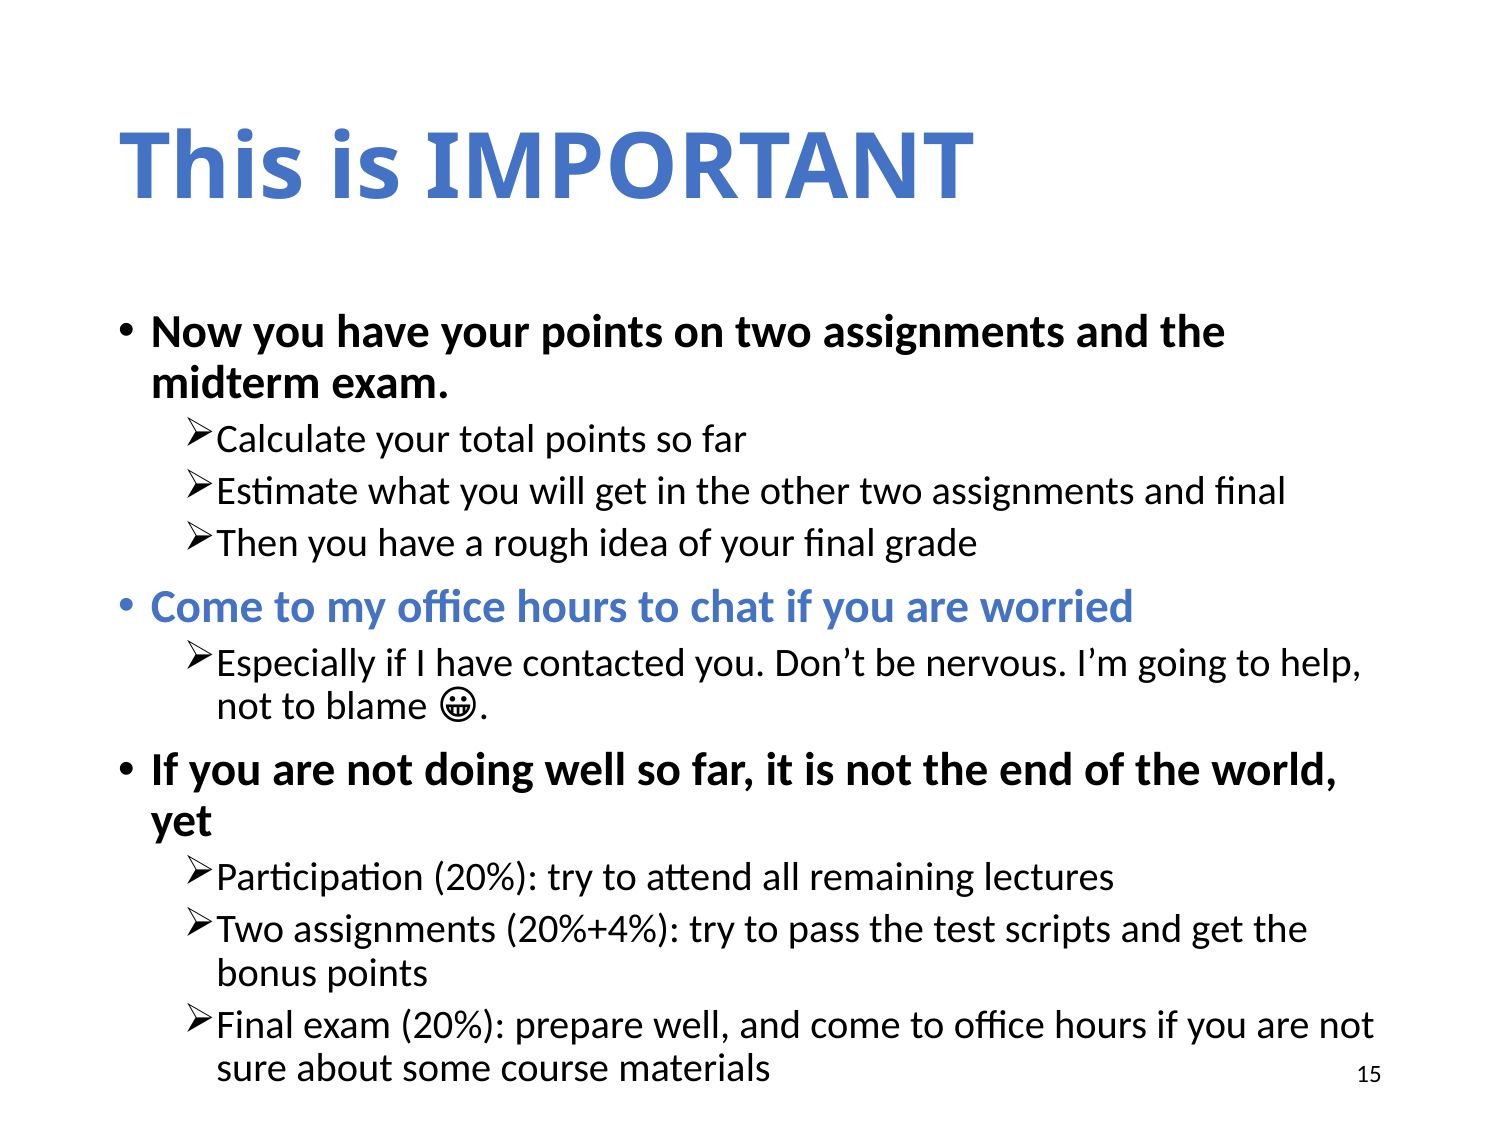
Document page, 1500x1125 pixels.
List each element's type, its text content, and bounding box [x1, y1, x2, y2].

title This is IMPORTANT [103, 59, 1397, 278]
slide_number 15 [1059, 1042, 1397, 1103]
list Now you have your points on two assignments and the midterm exam. Calculate your total points so far Estimate what you will get in the other two assignments and final Then you have a rough idea of your final grade Come to my office hours to chat if you are worried Especially if I have contacted you. Don’t be nervous. I’m going to help, not to blame 😀. If you are not doing well so far, it is not the end of the world, yet Participation (20%): try to attend all remaining lectures Two assignments (20%+4%): try to pass the test scripts and get the bonus points Final exam (20%): prepare well, and come to office hours if you are not sure about some course materials [103, 299, 1397, 1103]
